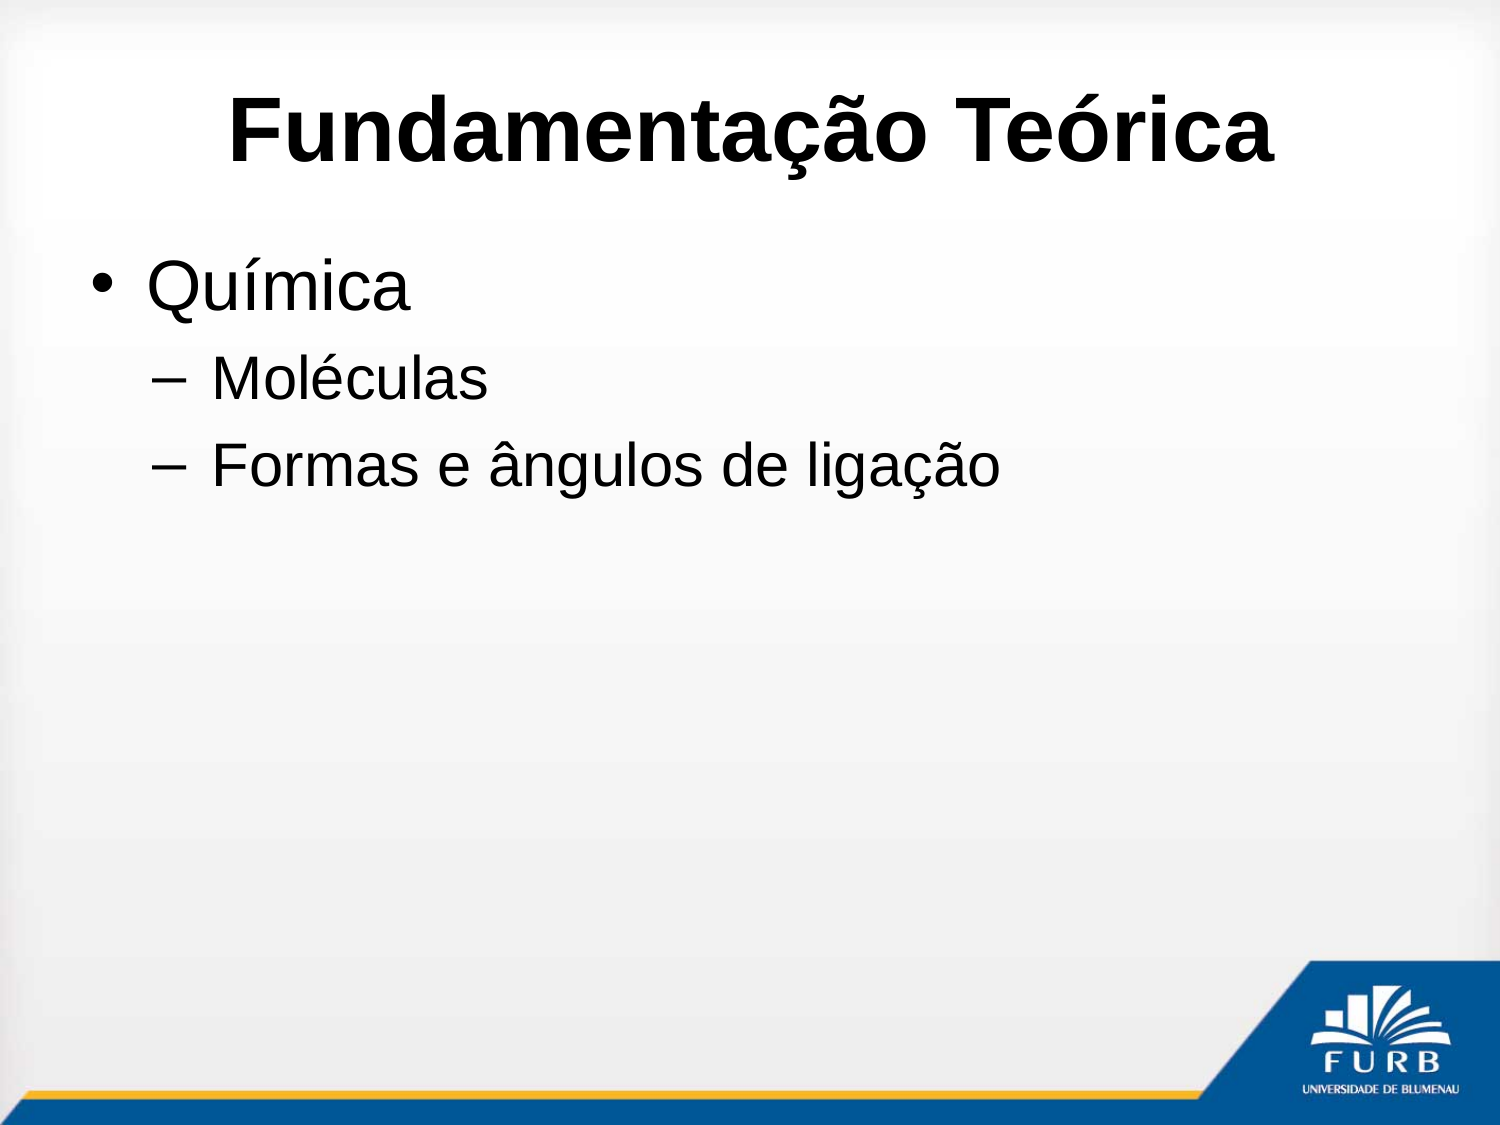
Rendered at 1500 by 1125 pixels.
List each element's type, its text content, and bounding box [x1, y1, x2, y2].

list Química Moléculas Formas e ângulos de ligação [75, 231, 1425, 1000]
picture [0, 0, 1500, 1125]
title Fundamentação Teórica [76, 30, 1427, 219]
